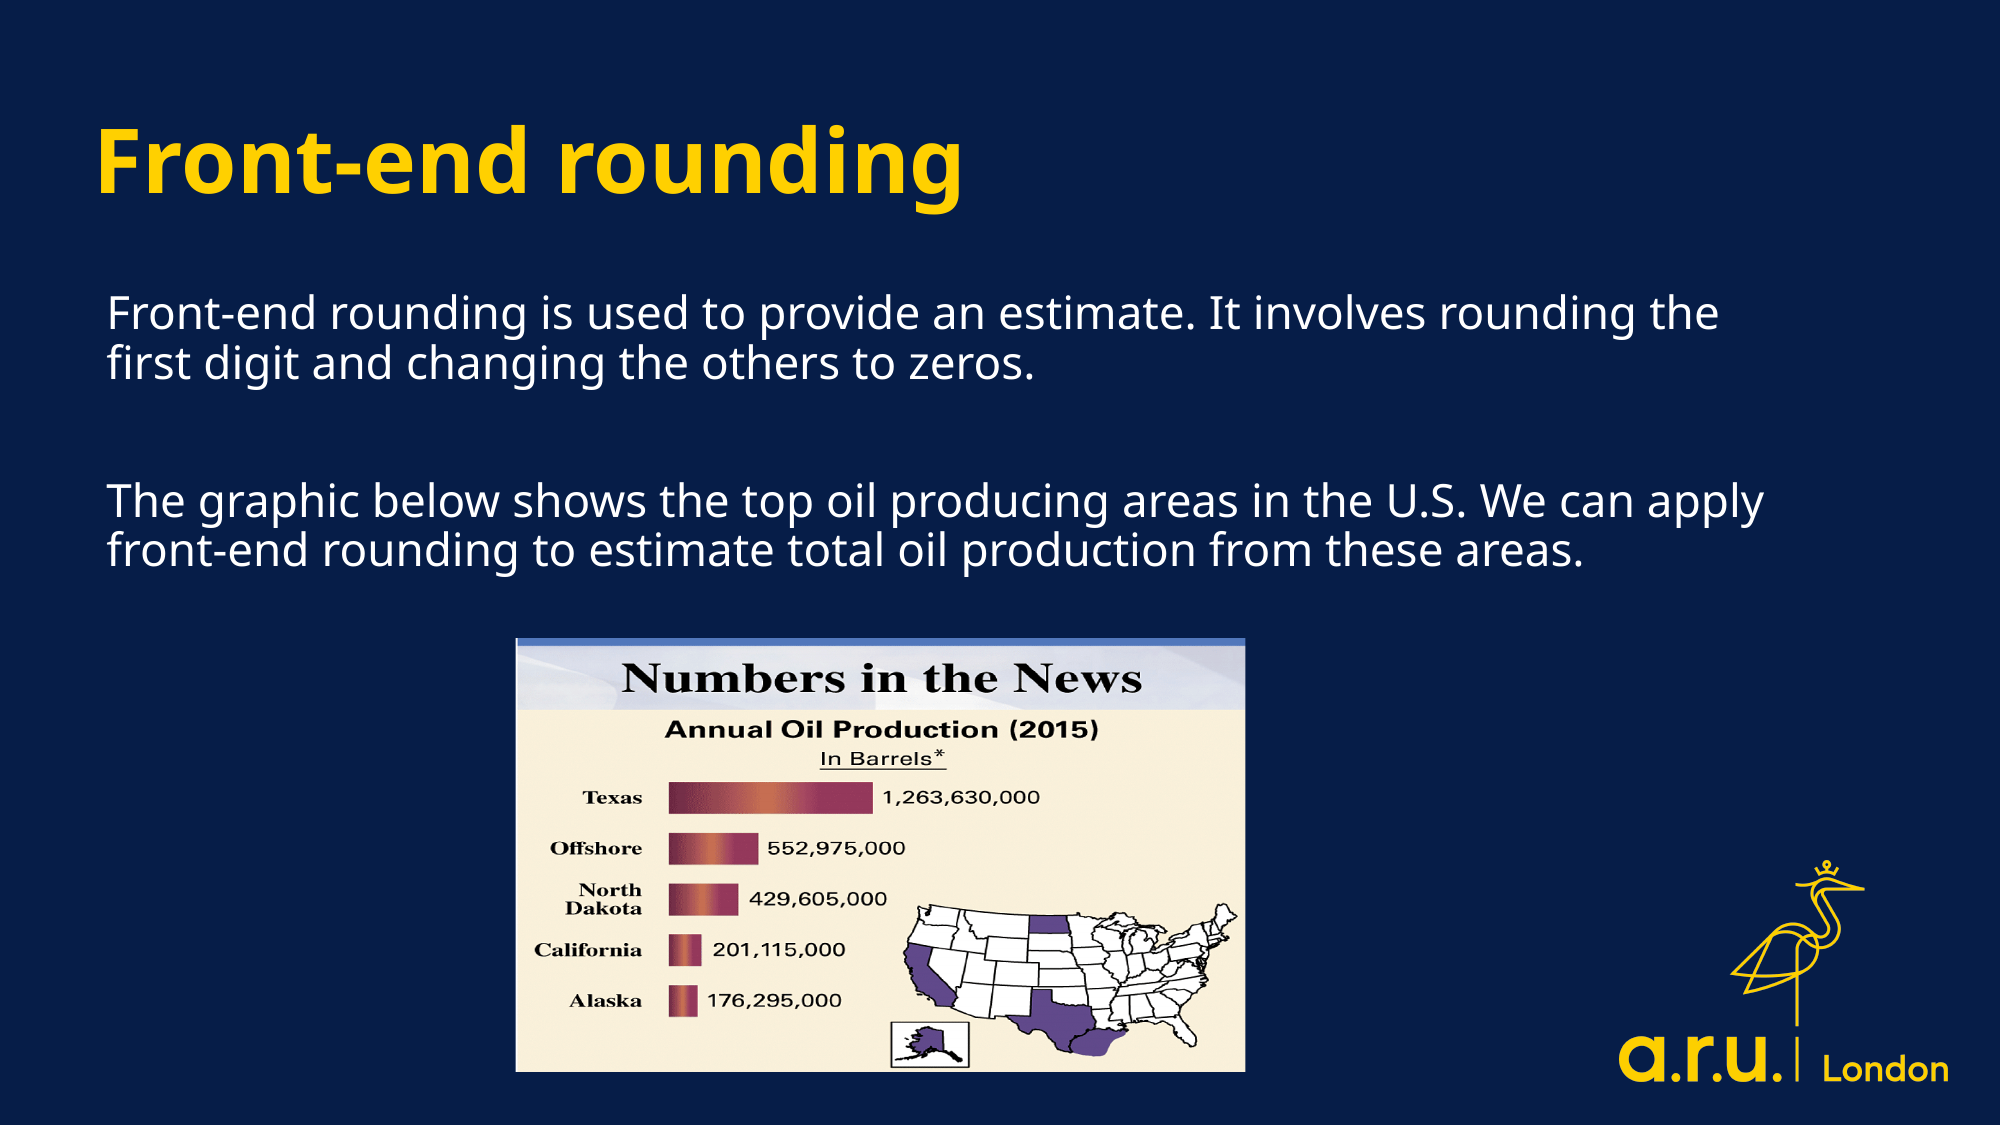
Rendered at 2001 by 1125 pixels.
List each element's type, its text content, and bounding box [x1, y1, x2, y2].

title Front-end rounding [78, 97, 1885, 233]
list Front-end rounding is used to provide an estimate. It involves rounding the first digit and changing the others to zeros. [91, 282, 1817, 470]
picture [1619, 860, 1948, 1082]
picture [515, 638, 1246, 1072]
text_box The graphic below shows the top oil producing areas in the U.S. We can apply front-end rounding to estimate total oil production from these areas. [91, 470, 1817, 705]
